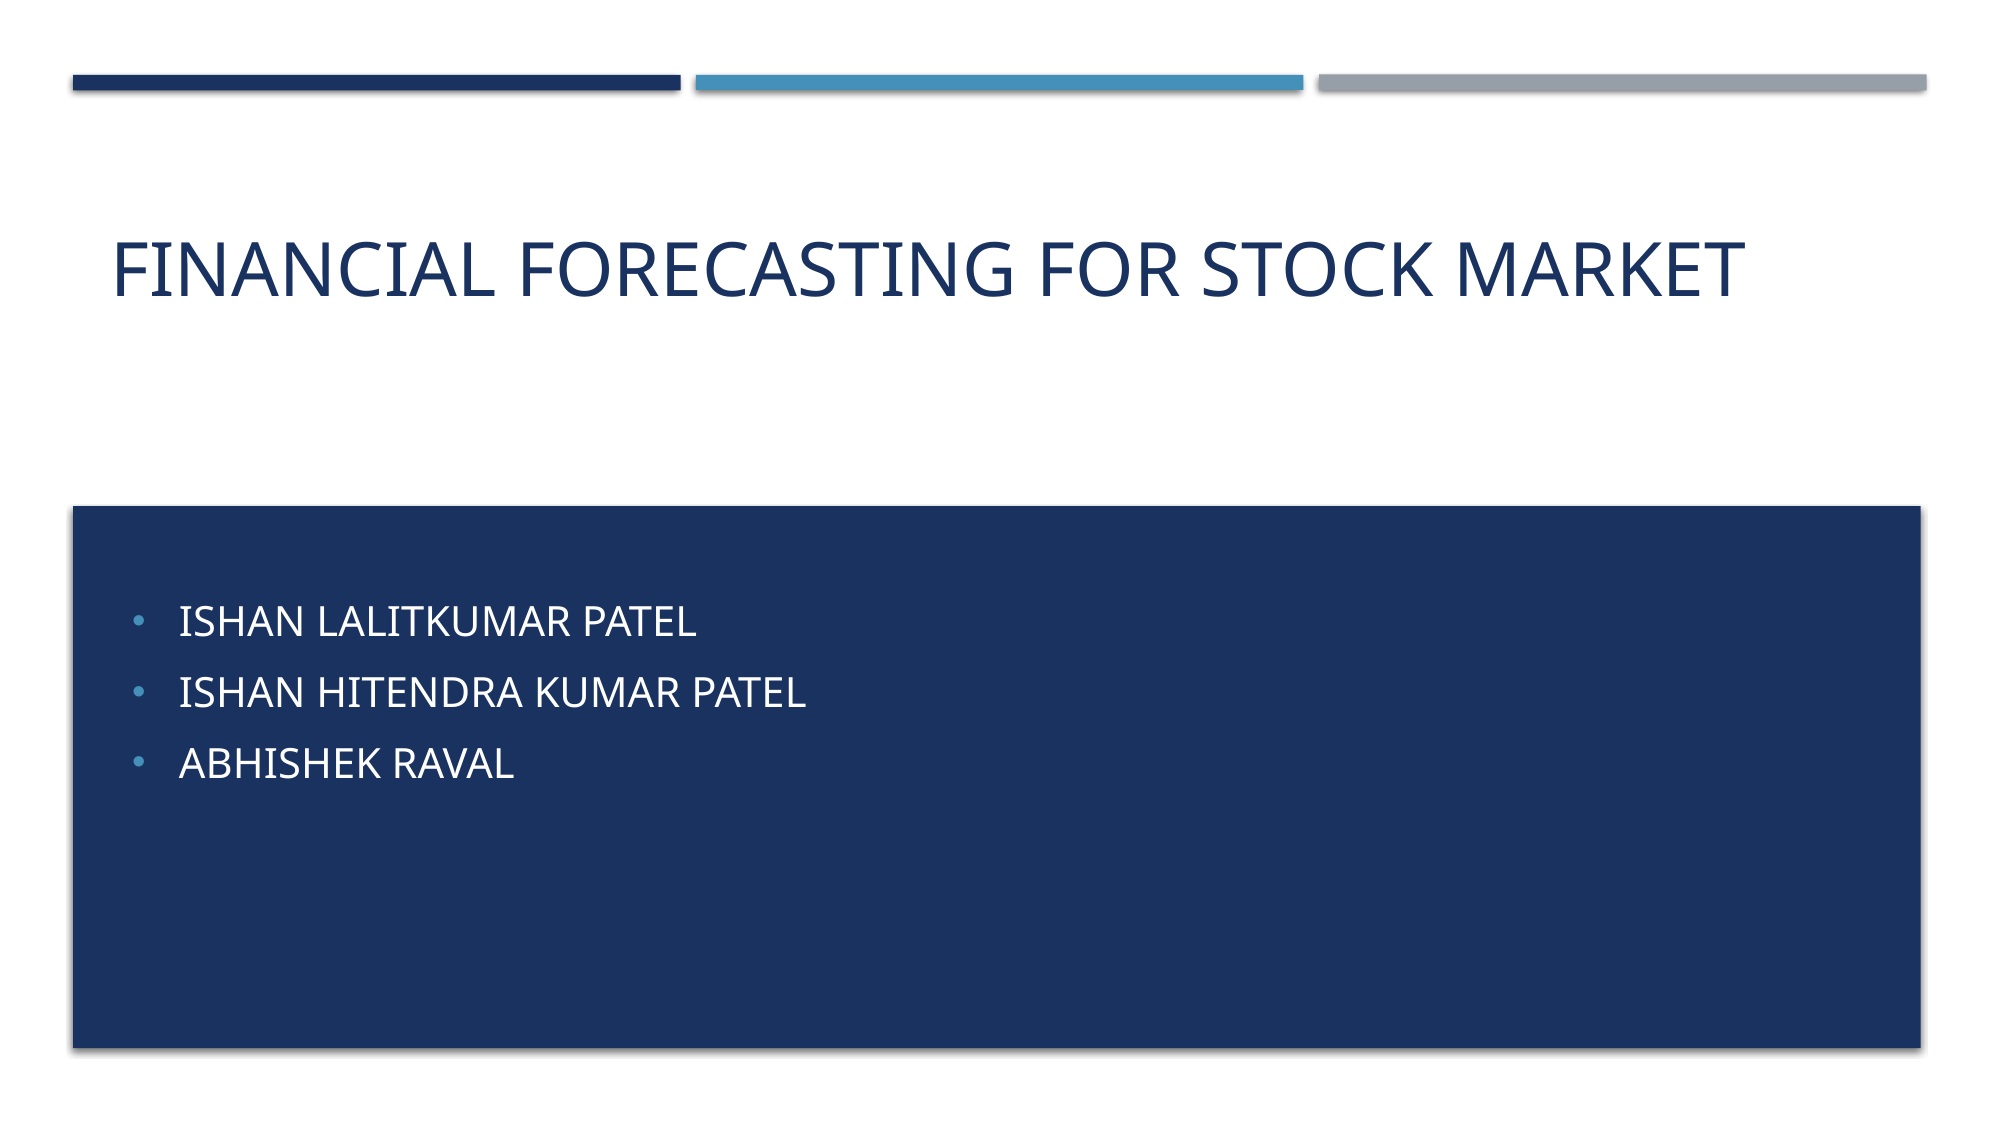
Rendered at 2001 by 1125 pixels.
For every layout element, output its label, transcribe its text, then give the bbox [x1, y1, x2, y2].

subtitle Ishan Lalitkumar Patel Ishan Hitendra Kumar Patel Abhishek Raval [117, 587, 1921, 685]
title Financial forecasting for stock market [95, 167, 1899, 410]
